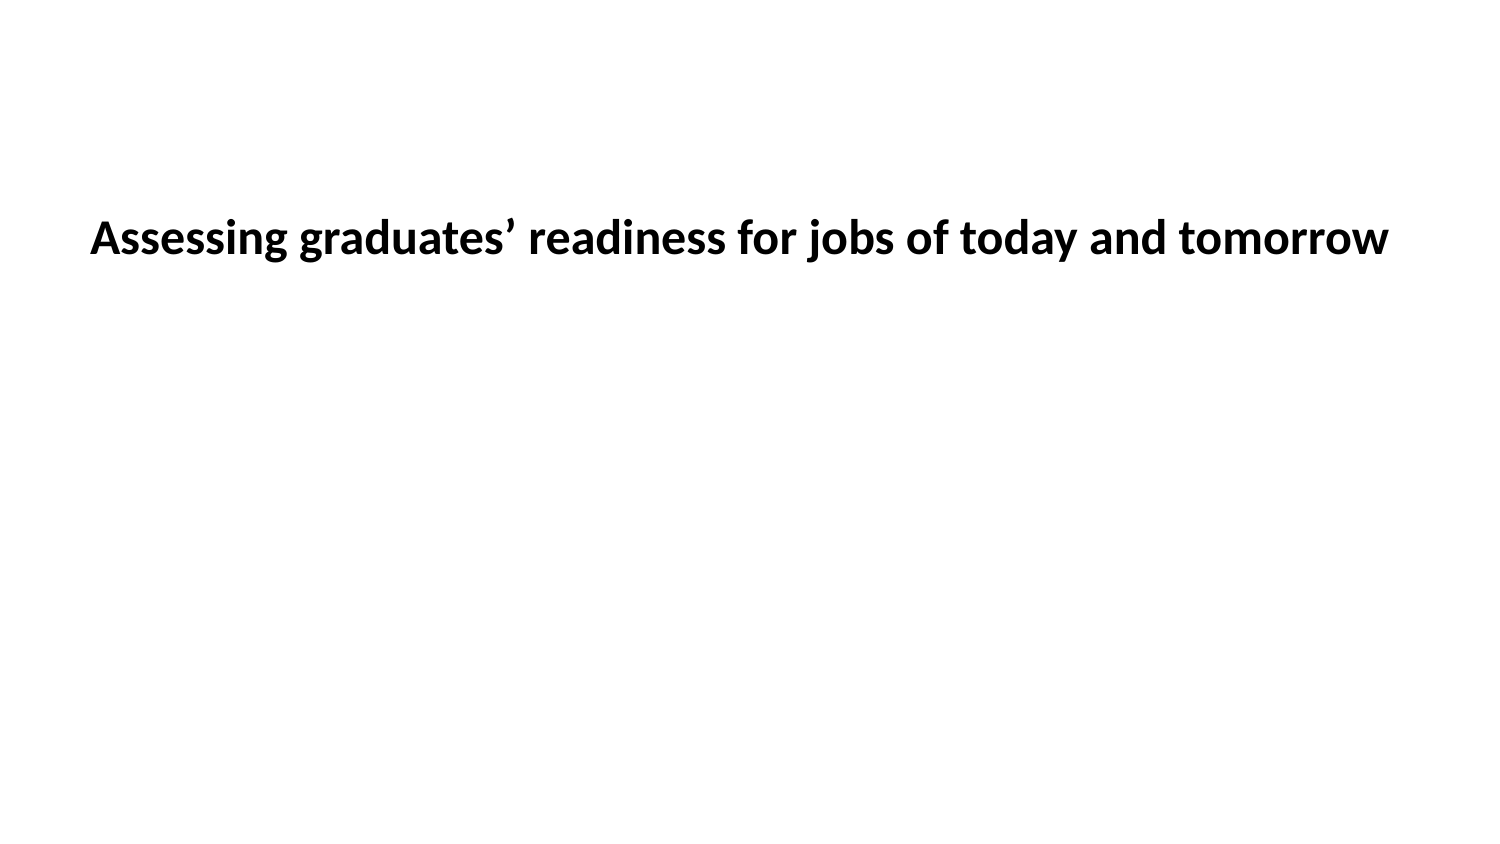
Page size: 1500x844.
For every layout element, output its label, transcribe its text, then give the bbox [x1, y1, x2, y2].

list Assessing graduates’ readiness for jobs of today and tomorrow [75, 196, 1425, 754]
